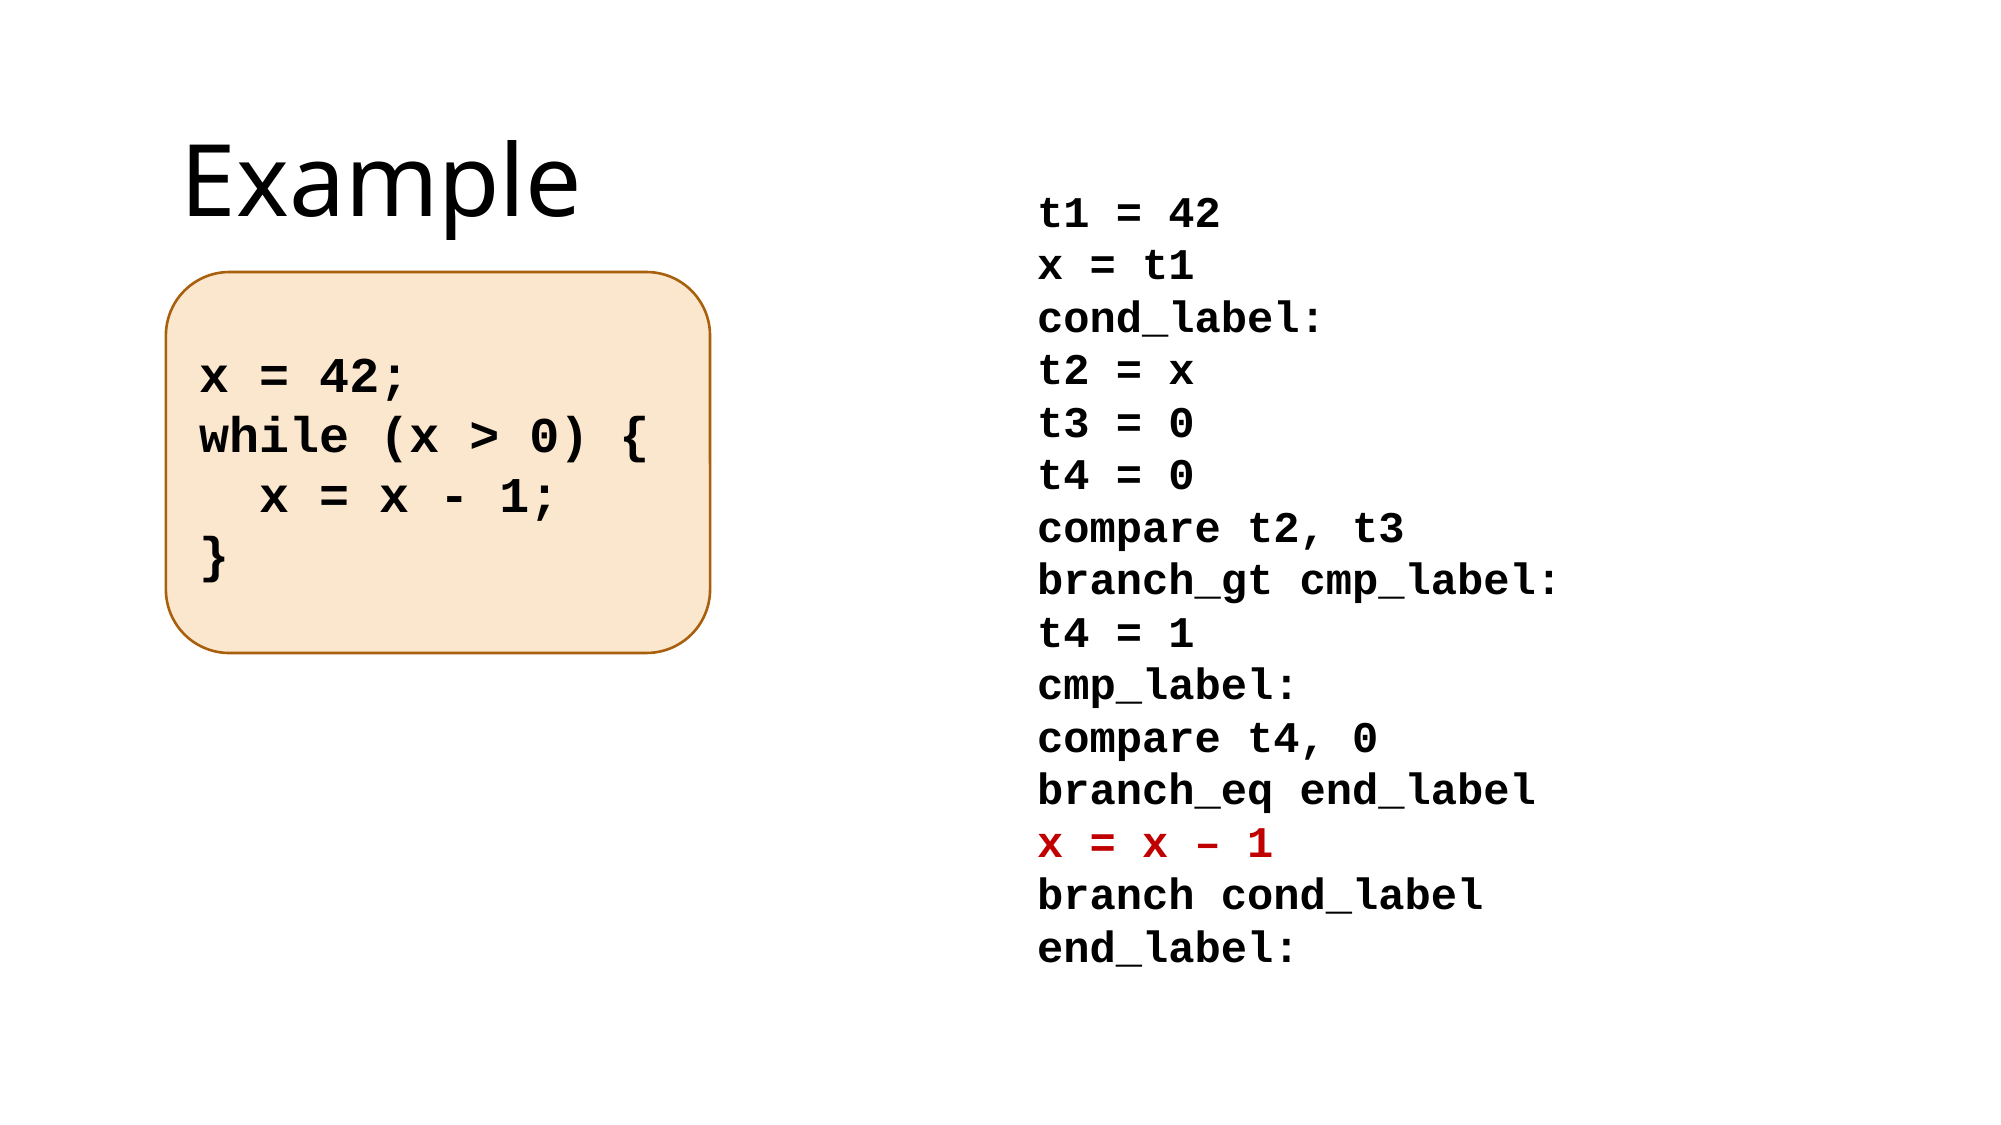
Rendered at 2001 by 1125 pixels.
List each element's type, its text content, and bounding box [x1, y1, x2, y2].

text_box x = 42; while (x > 0) { x = x - 1; } [164, 270, 712, 655]
text_box Example [165, 109, 1829, 245]
